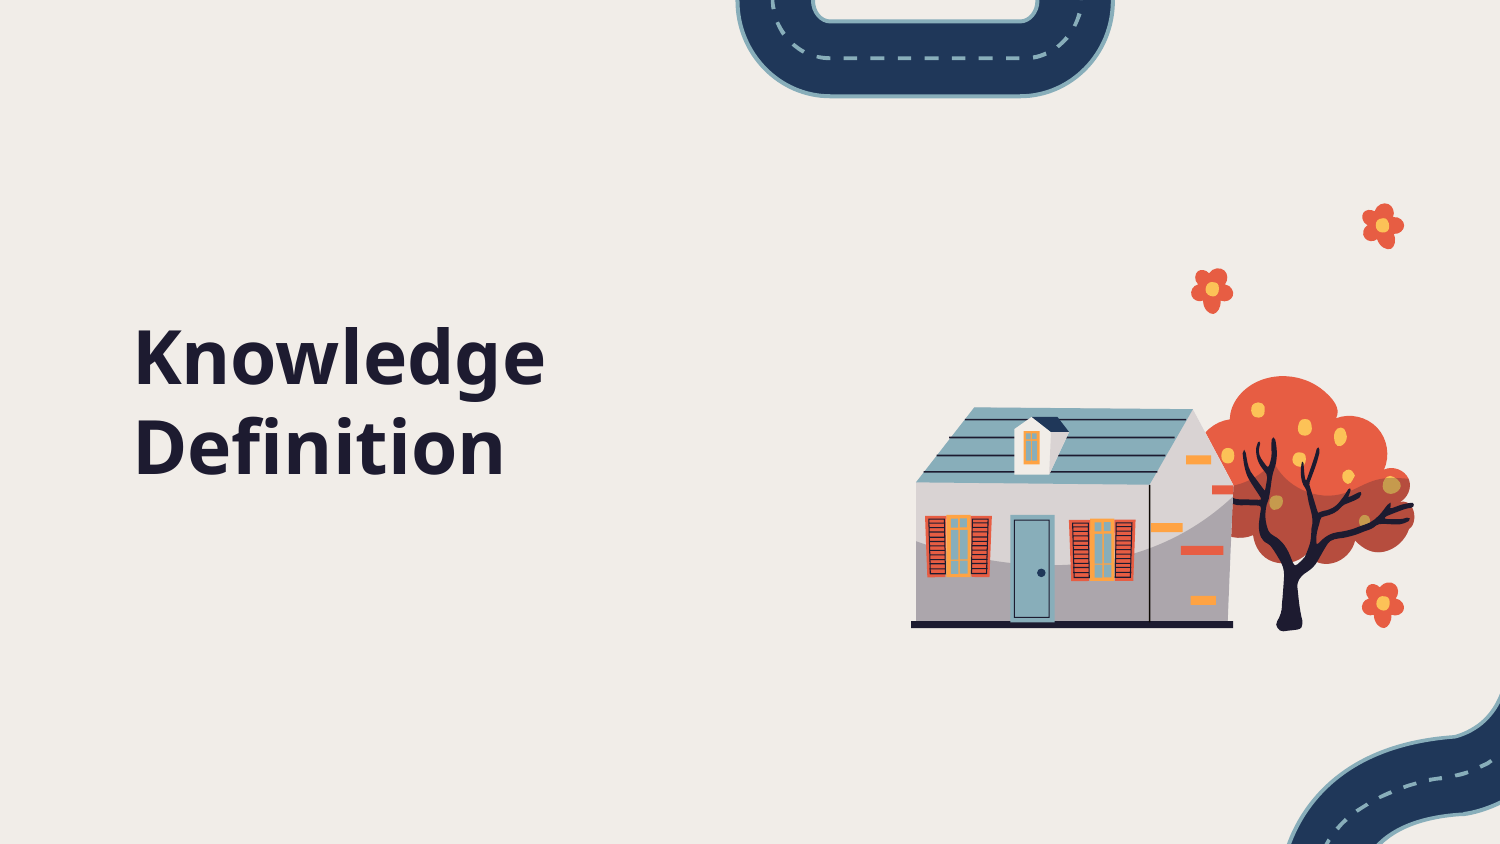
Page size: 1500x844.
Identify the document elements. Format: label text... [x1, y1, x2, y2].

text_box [910, 198, 1415, 632]
title Knowledge Definition [116, 338, 840, 505]
